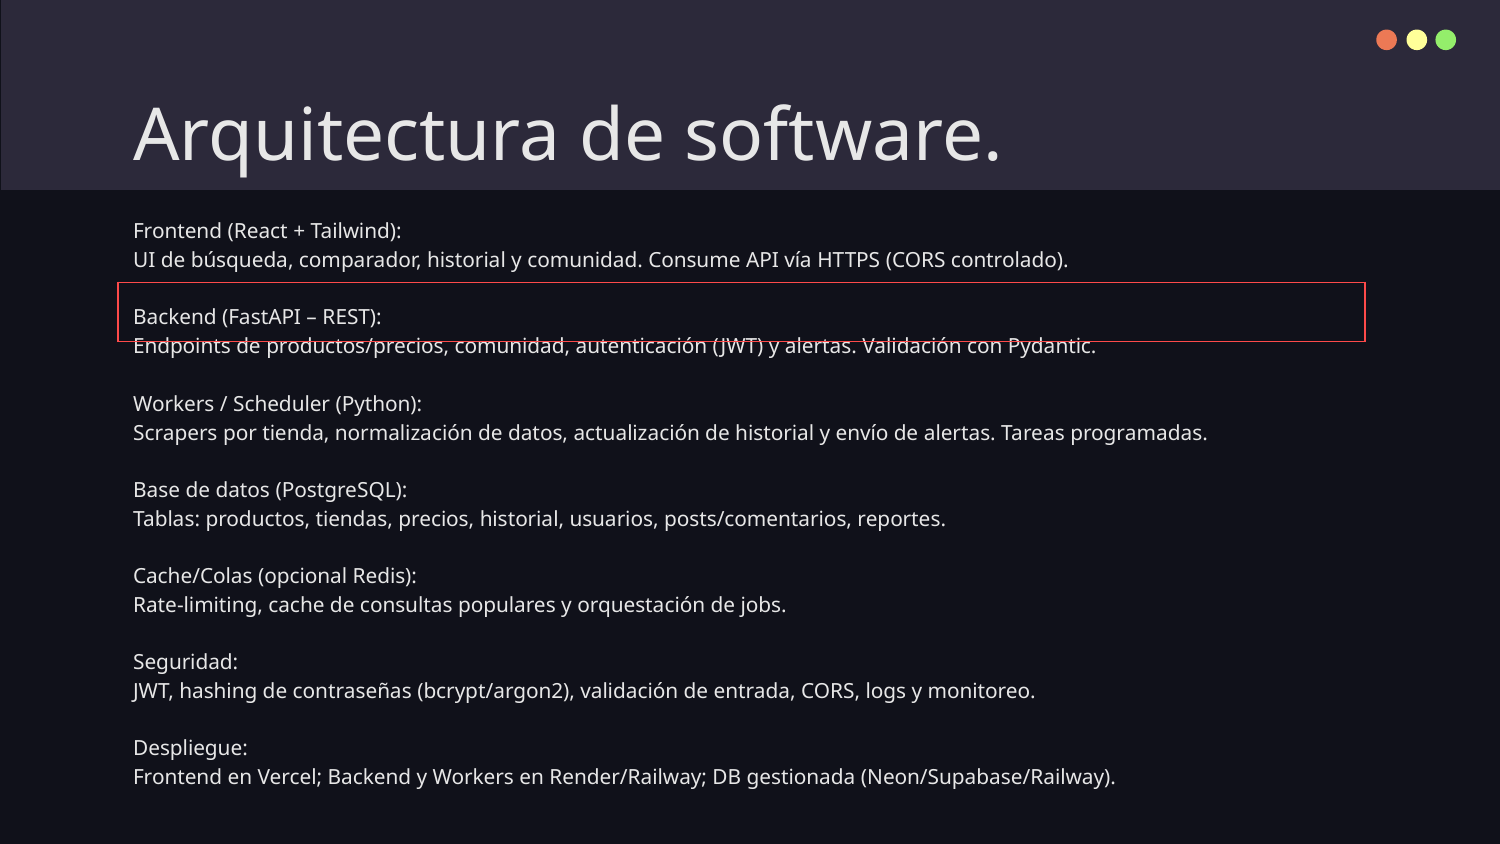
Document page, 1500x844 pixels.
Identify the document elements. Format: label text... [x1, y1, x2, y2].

table_header [119, 283, 1364, 341]
title Arquitectura de software. [118, 72, 1382, 167]
list Frontend (React + Tailwind): UI de búsqueda, comparador, historial y comunidad. Consume API vía HTTPS (CORS controlado). Backend (FastAPI – REST): Endpoints de productos/precios, comunidad, autenticación (JWT) y alertas. Validación con Pydantic. Workers / Scheduler (Python): Scrapers por tienda, normalización de datos, actualización de historial y envío de alertas. Tareas programadas. Base de datos (PostgreSQL): Tablas: productos, tiendas, precios, historial, usuarios, posts/comentarios, reportes. Cache/Colas (opcional Redis): Rate-limiting, cache de consultas populares y orquestación de jobs. Seguridad: JWT, hashing de contraseñas (bcrypt/argon2), validación de entrada, CORS, logs y monitoreo. Despliegue: Frontend en Vercel; Backend y Workers en Render/Railway; DB gestionada (Neon/Supabase/Railway). [118, 199, 1382, 661]
